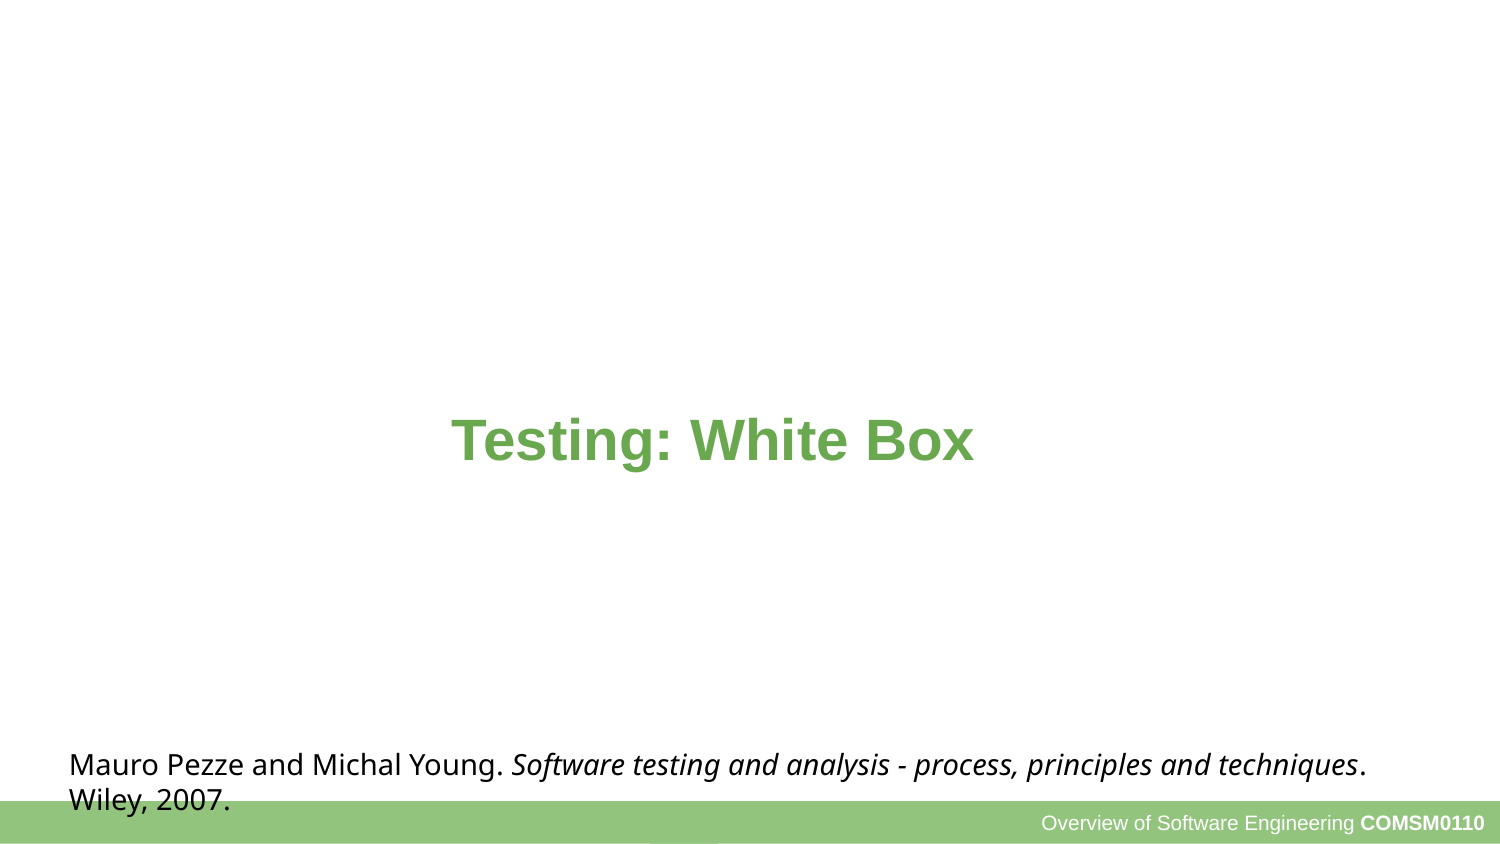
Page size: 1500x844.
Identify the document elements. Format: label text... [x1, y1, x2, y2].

title Testing: White Box [14, 150, 1413, 488]
text_box Mauro Pezze and Michal Young. Software testing and analysis - process, principles and techniques. Wiley, 2007. [54, 738, 1413, 824]
